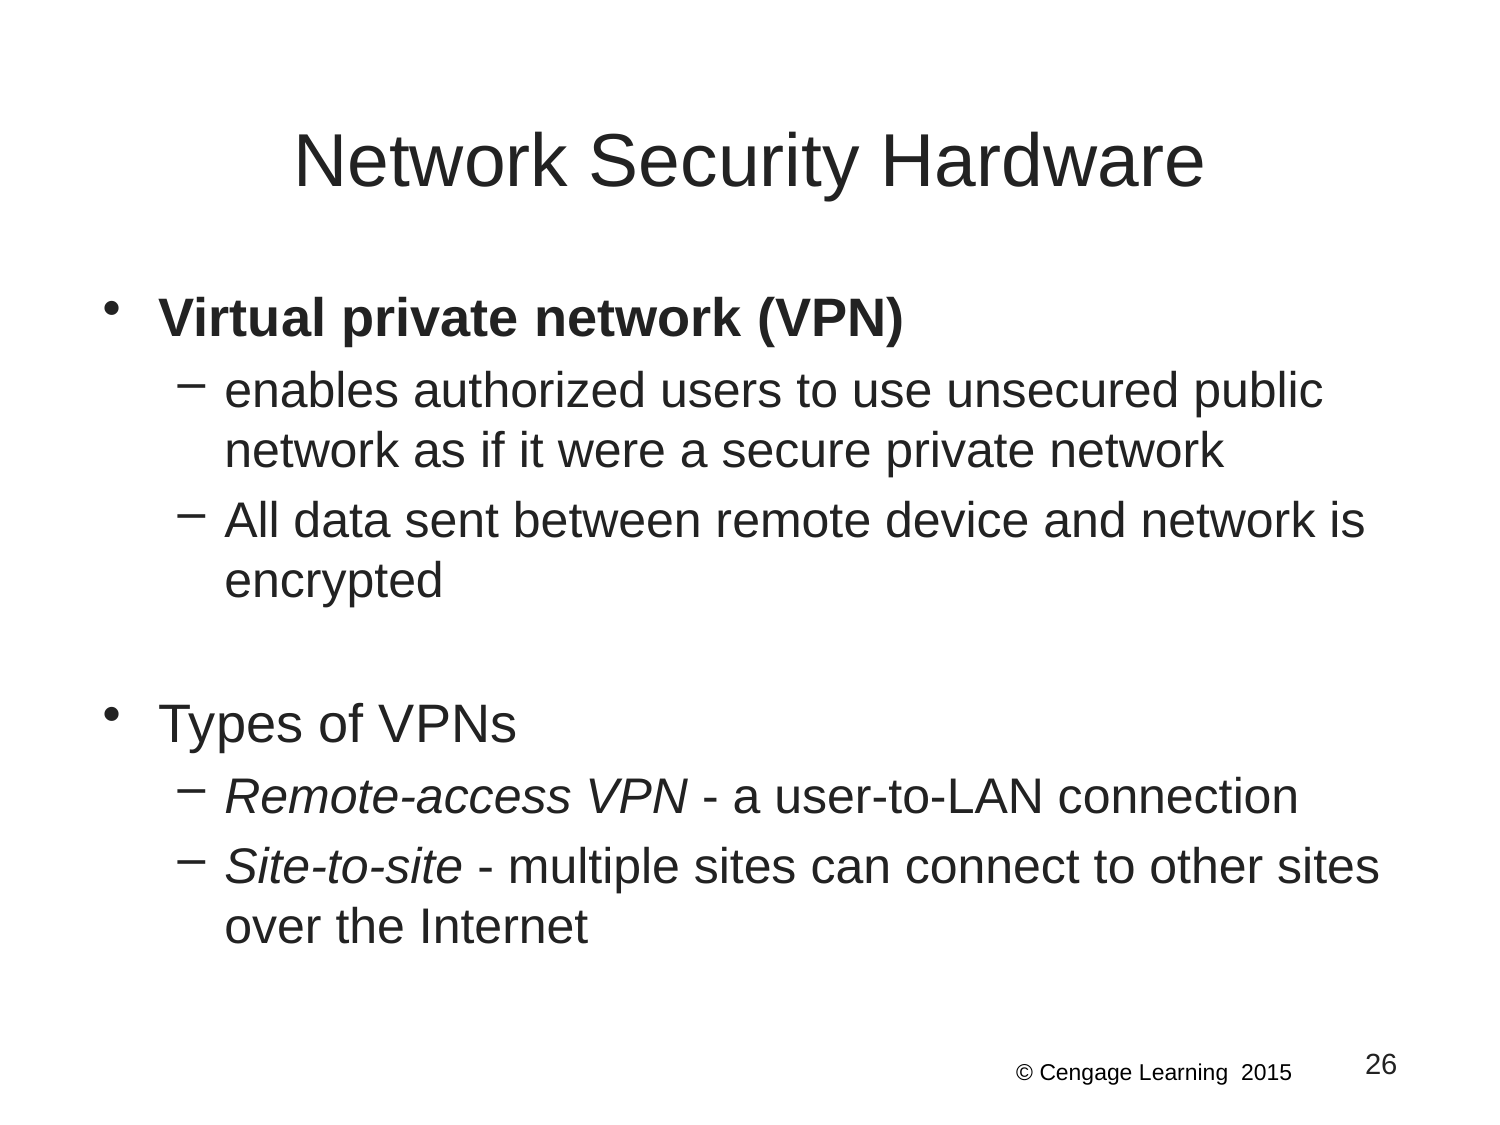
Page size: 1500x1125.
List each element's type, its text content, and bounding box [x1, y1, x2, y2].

list Virtual private network (VPN) enables authorized users to use unsecured public network as if it were a secure private network All data sent between remote device and network is encrypted Types of VPNs Remote-access VPN - a user-to-LAN connection Site-to-site - multiple sites can connect to other sites over the Internet [87, 275, 1413, 1025]
title Network Security Hardware [87, 62, 1413, 250]
slide_number 26 [1312, 1037, 1413, 1101]
